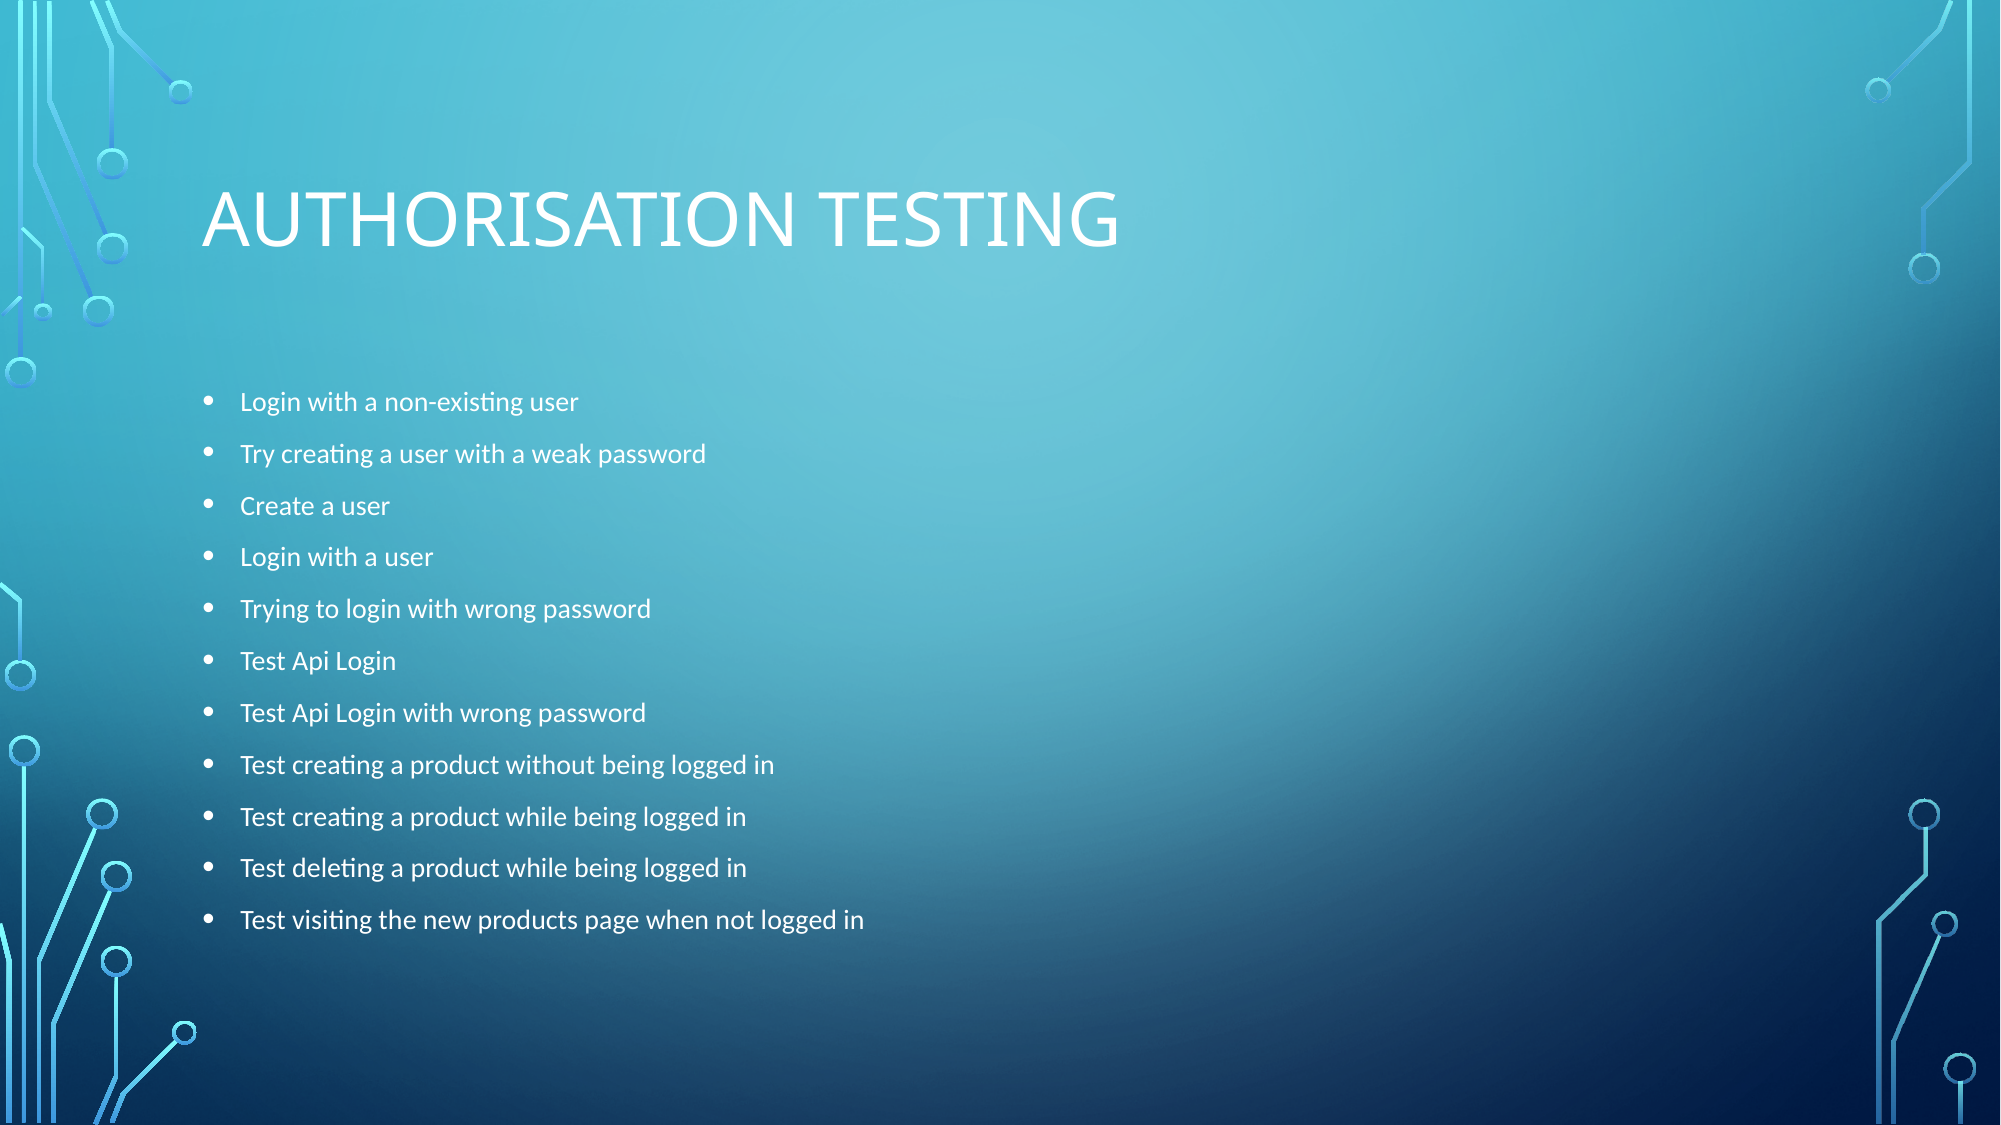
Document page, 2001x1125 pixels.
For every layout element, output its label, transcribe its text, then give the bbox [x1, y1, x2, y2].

list Login with a non-existing user Try creating a user with a weak password Create a user Login with a user Trying to login with wrong password Test Api Login Test Api Login with wrong password Test creating a product without being logged in Test creating a product while being logged in Test deleting a product while being logged in Test visiting the new products page when not logged in [187, 369, 1813, 950]
title Authorisation Testing [187, 101, 1813, 344]
